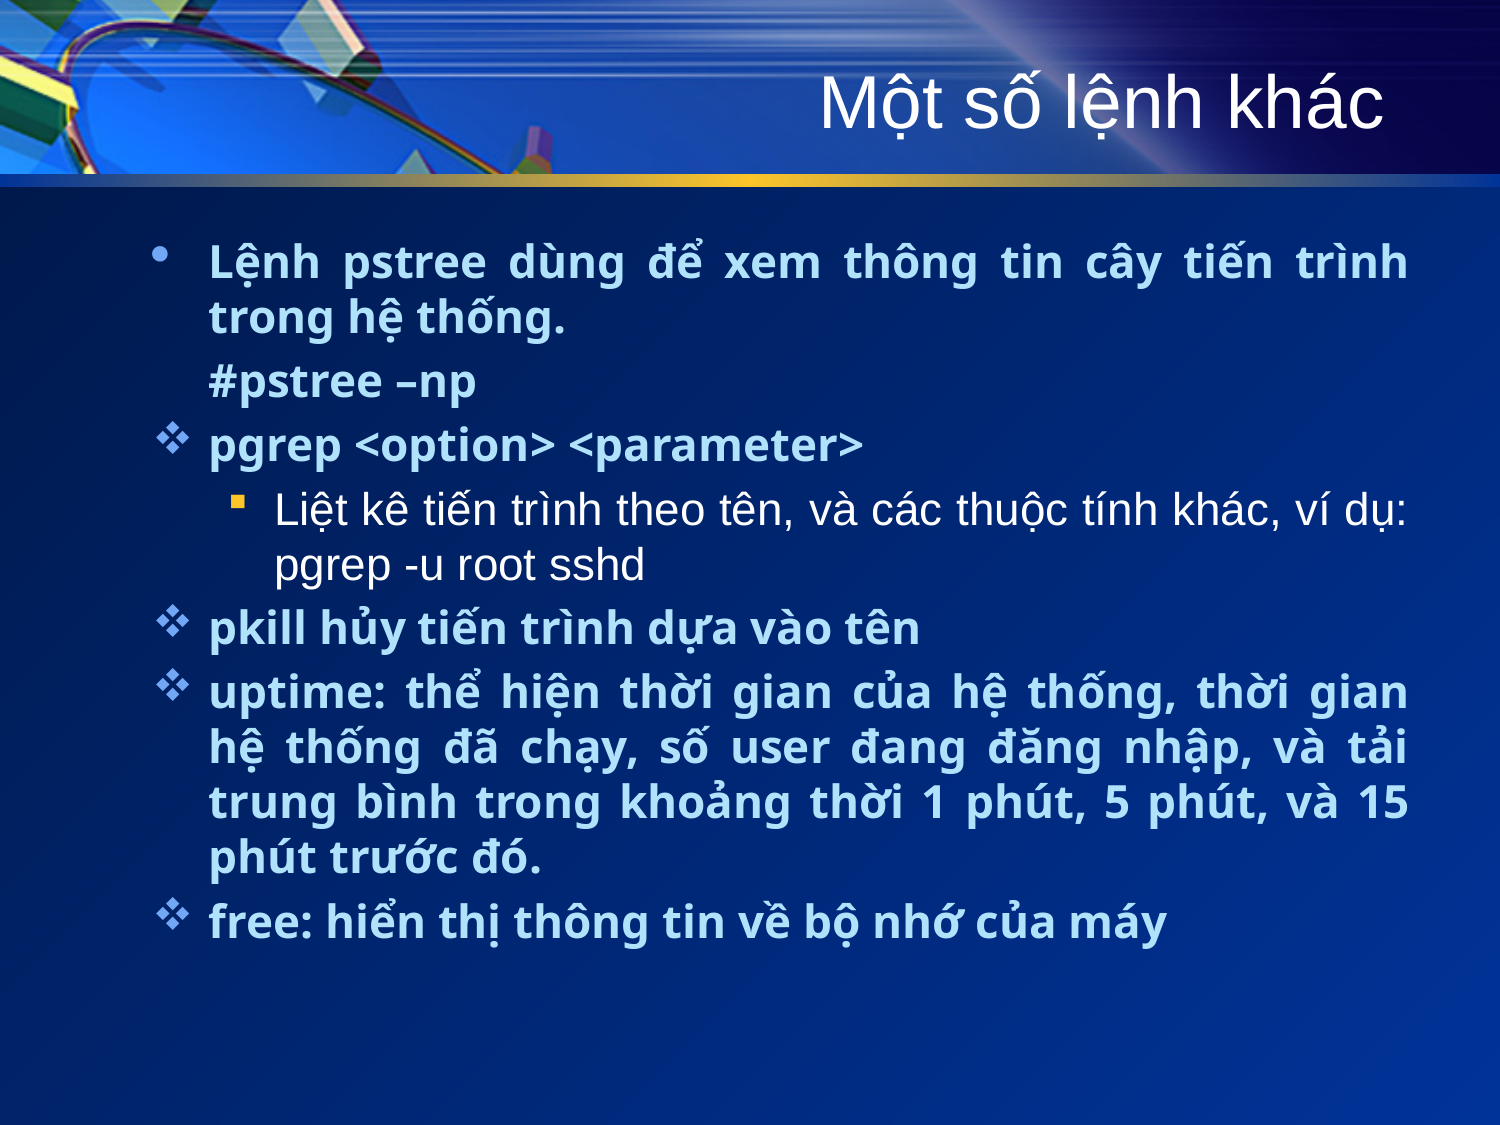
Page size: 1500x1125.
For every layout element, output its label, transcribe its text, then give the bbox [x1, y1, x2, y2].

list Lệnh pstree dùng để xem thông tin cây tiến trình trong hệ thống. #pstree –np pgrep <option> <parameter> Liệt kê tiến trình theo tên, và các thuộc tính khác, ví dụ: pgrep -u root sshd pkill hủy tiến trình dựa vào tên uptime: thể hiện thời gian của hệ thống, thời gian hệ thống đã chạy, số user đang đăng nhập, và tải trung bình trong khoảng thời 1 phút, 5 phút, và 15 phút trước đó. free: hiển thị thông tin về bộ nhớ của máy [137, 224, 1426, 1051]
title Một số lệnh khác [162, 52, 1401, 145]
picture [0, 0, 1500, 175]
